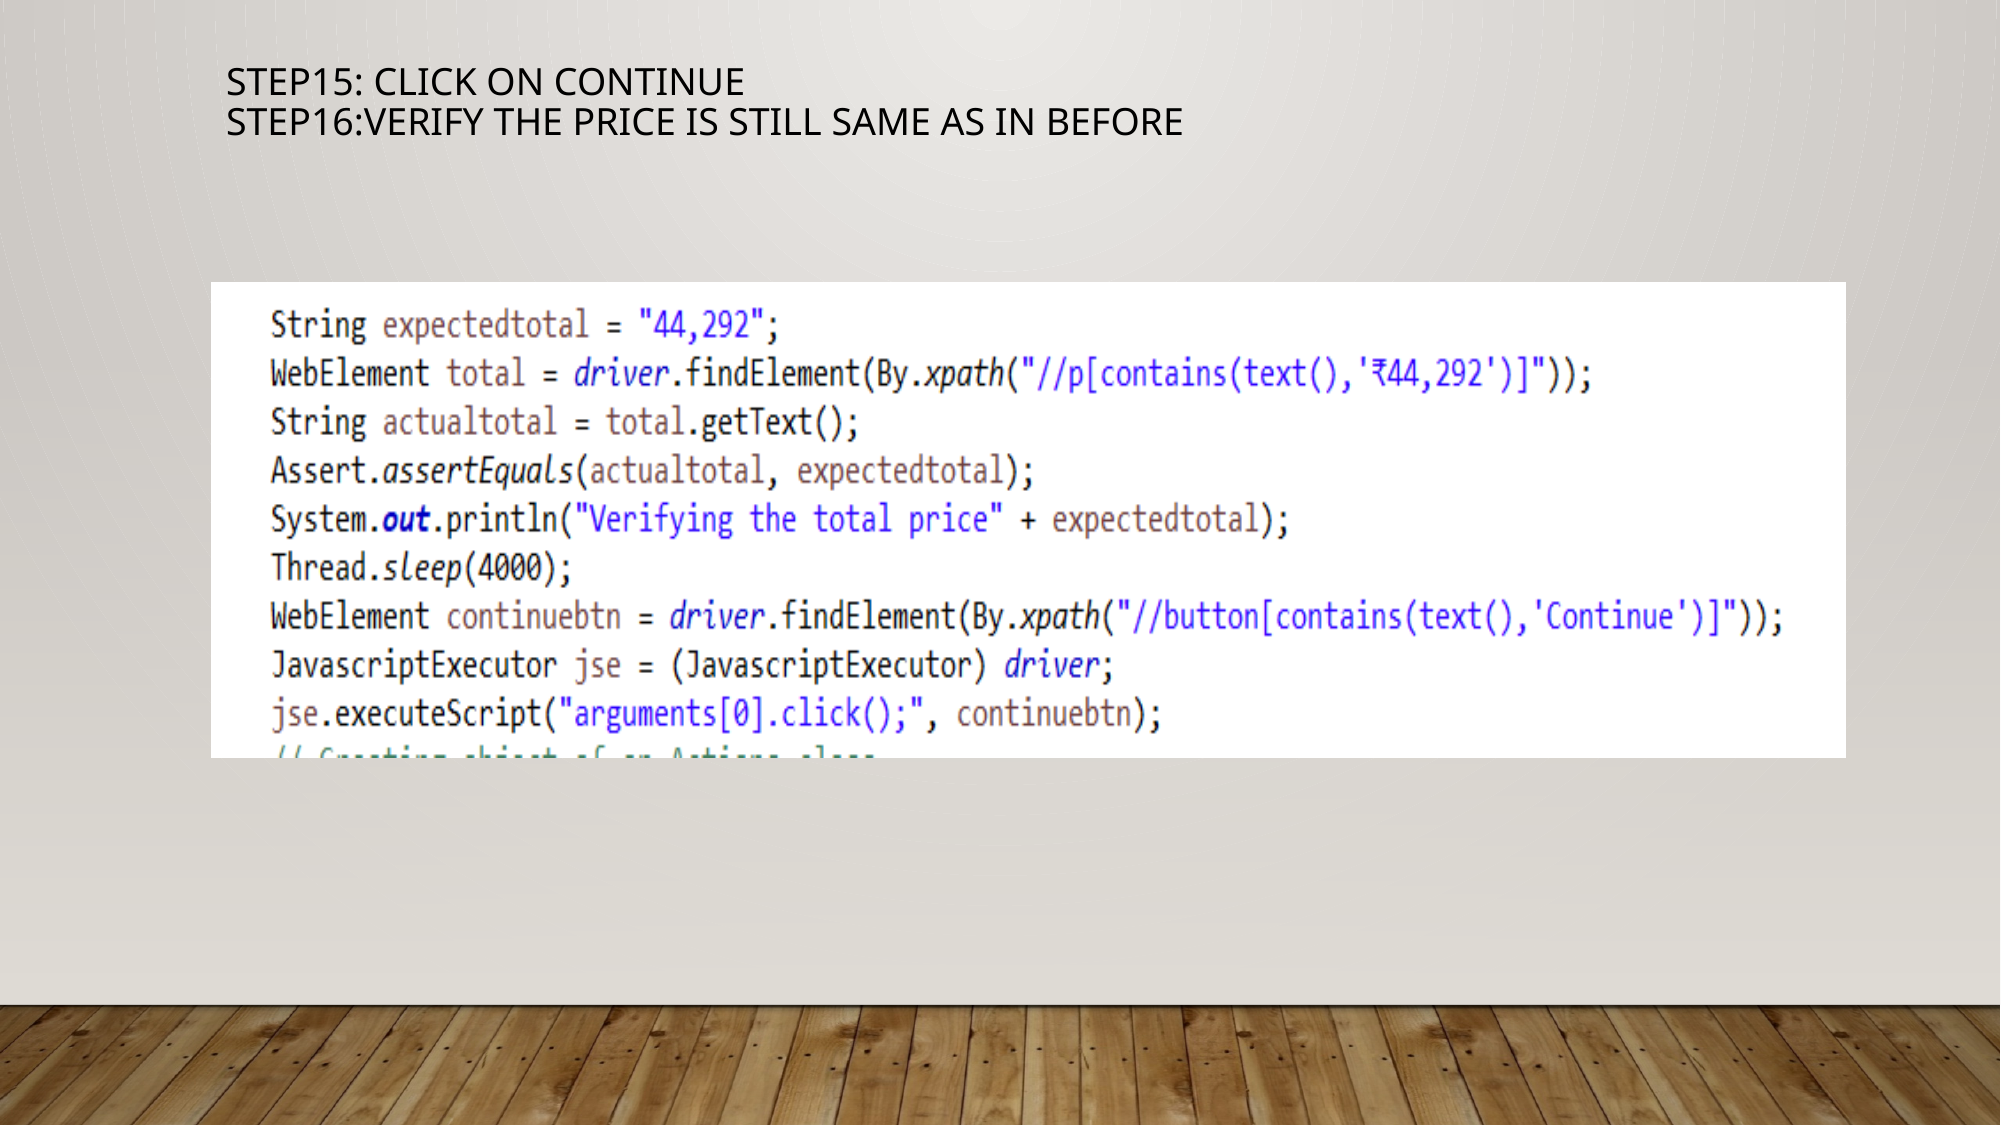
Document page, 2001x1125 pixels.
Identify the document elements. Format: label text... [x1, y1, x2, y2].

picture [0, 1005, 2000, 1125]
title Step15: Click on continue Step16:Verify the Price is still same as in before [211, 55, 1814, 213]
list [210, 282, 1846, 759]
